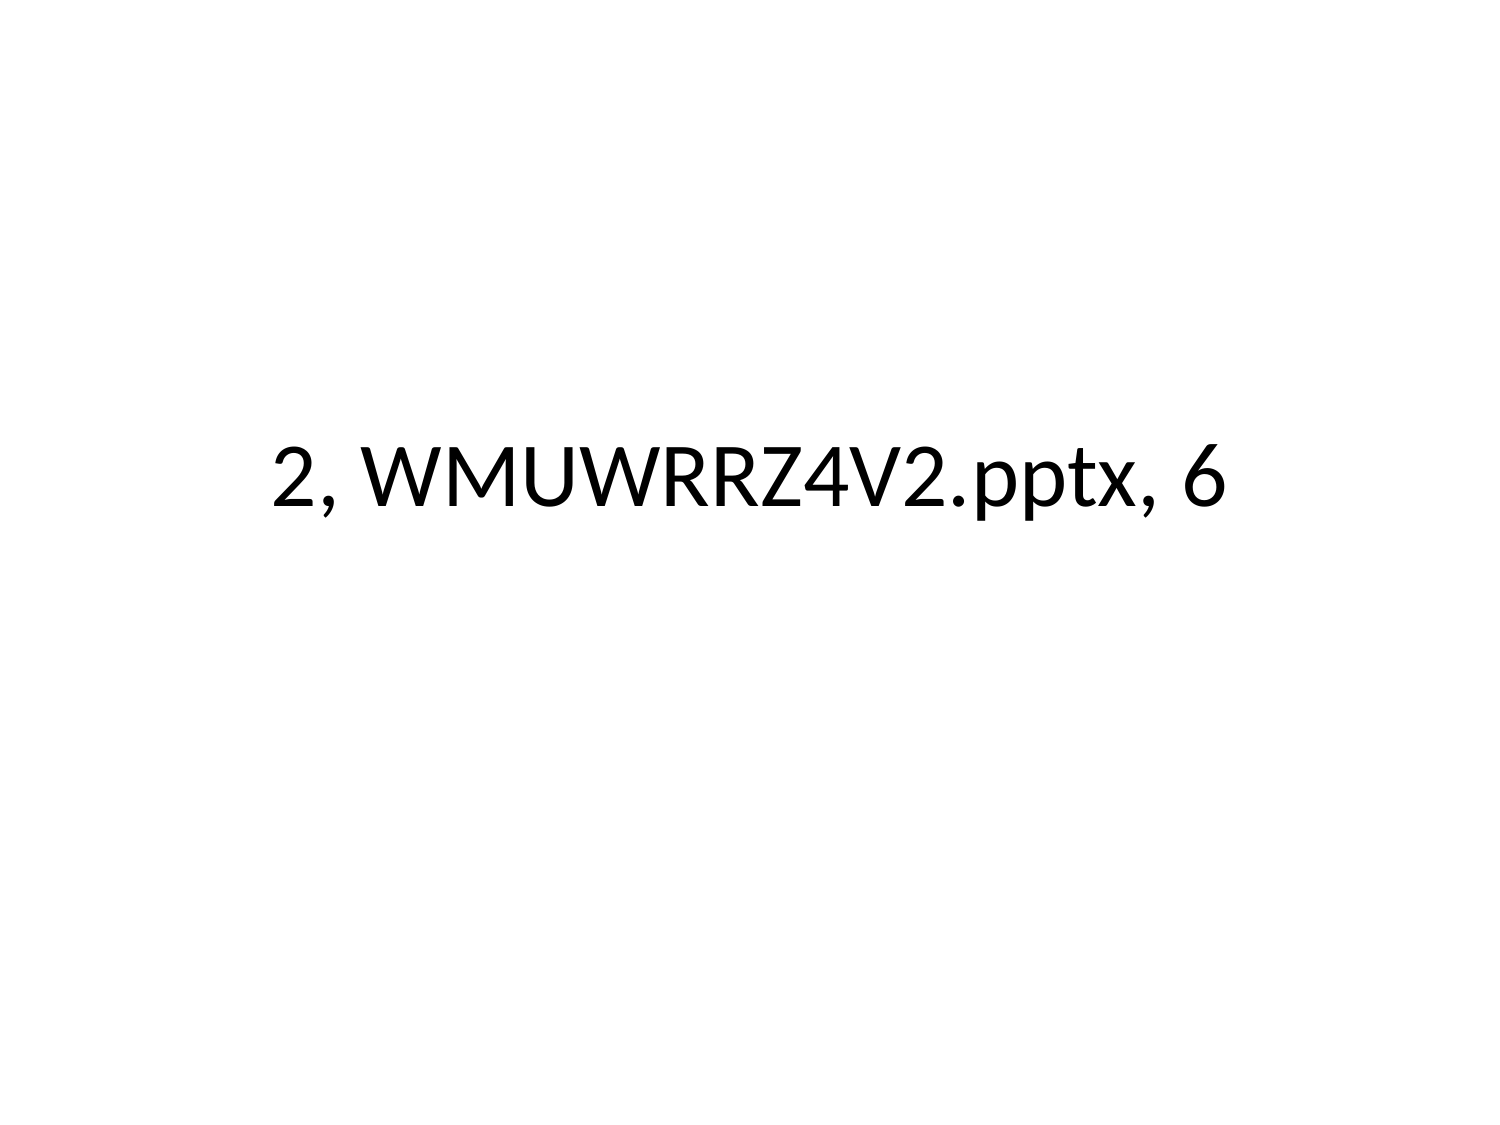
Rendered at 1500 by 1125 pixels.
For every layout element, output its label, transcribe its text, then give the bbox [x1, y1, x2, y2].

title 2, WMUWRRZ4V2.pptx, 6 [112, 349, 1388, 591]
